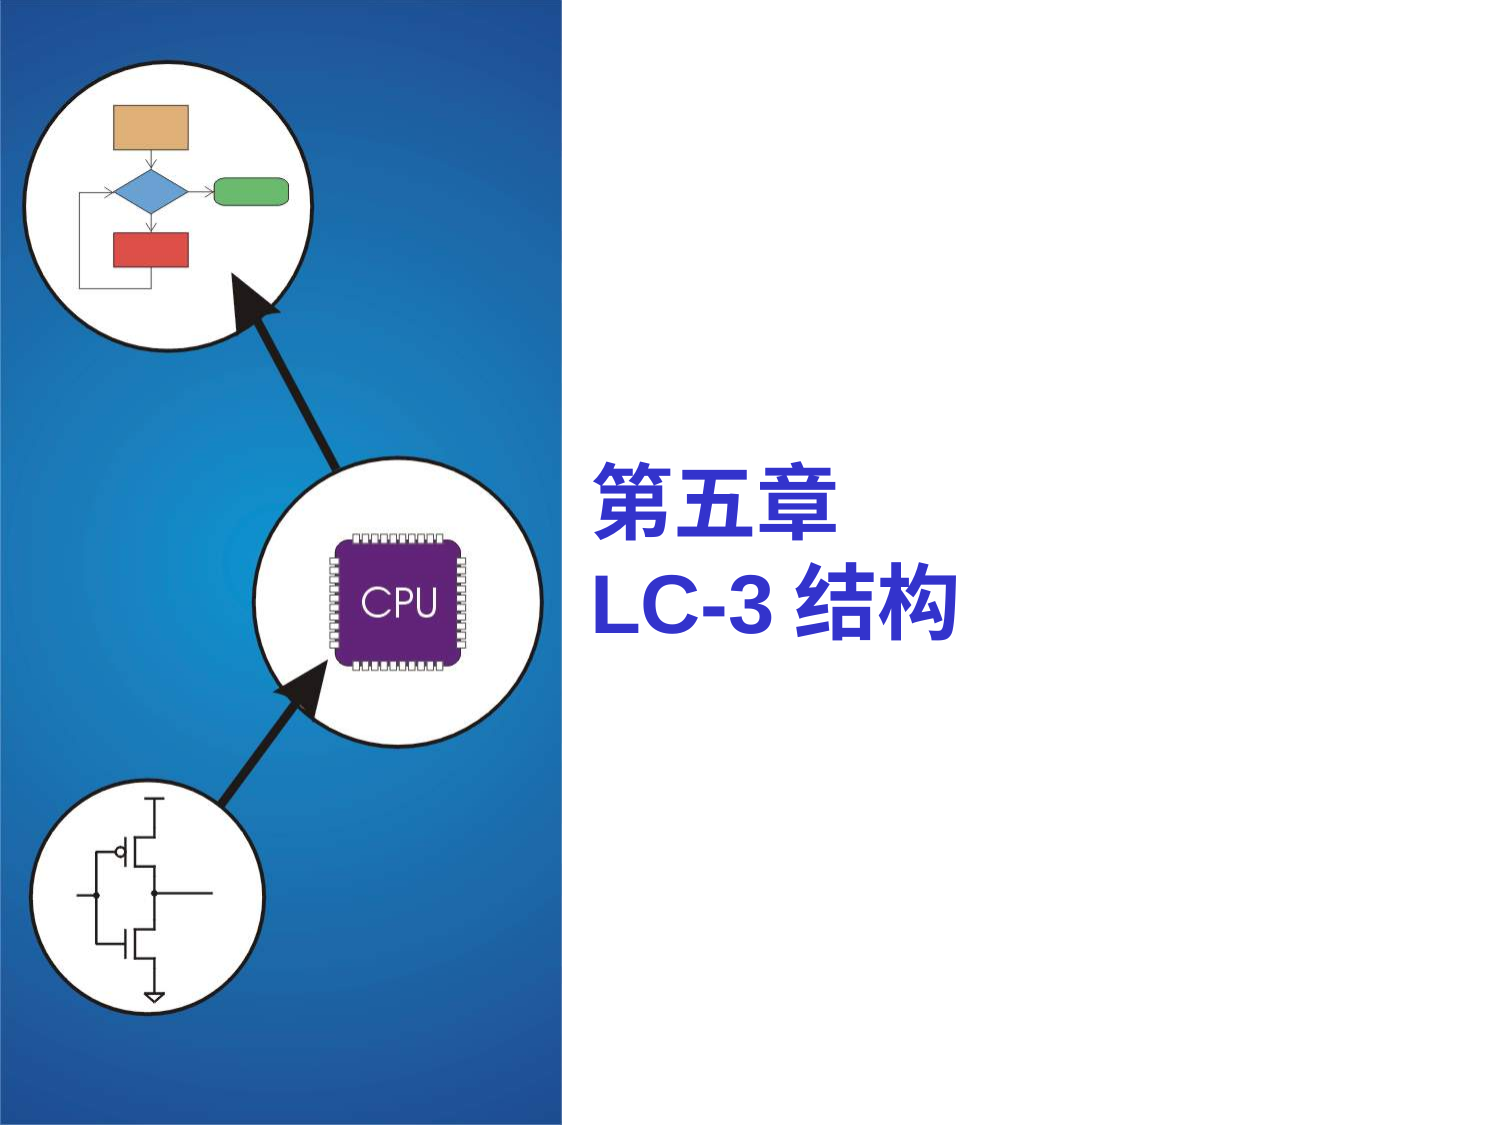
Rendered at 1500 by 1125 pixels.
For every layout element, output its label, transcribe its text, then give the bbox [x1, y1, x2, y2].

title 第五章 LC-3结构 [574, 374, 1425, 725]
picture [0, 0, 562, 1125]
